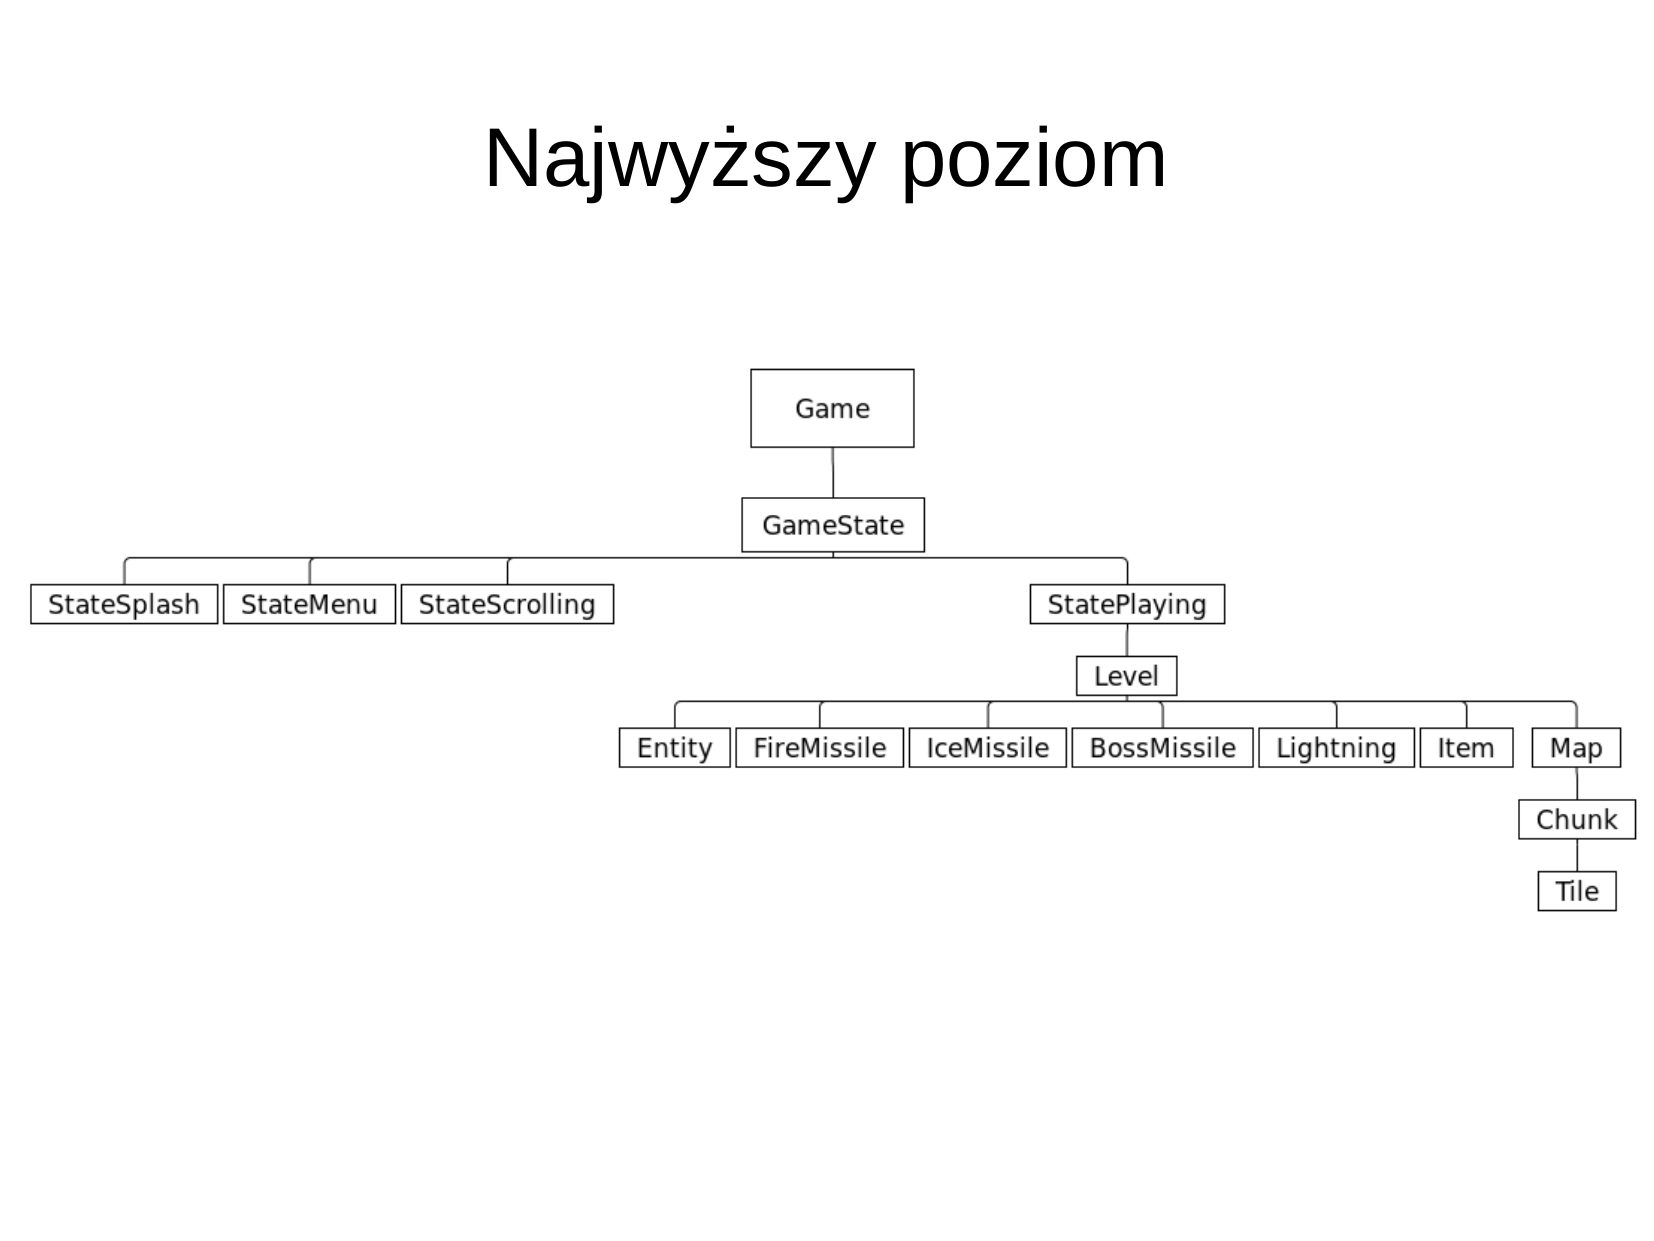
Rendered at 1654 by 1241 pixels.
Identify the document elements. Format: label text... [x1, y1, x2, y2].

picture [20, 354, 1647, 929]
text_box Najwyższy poziom [82, 49, 1571, 256]
